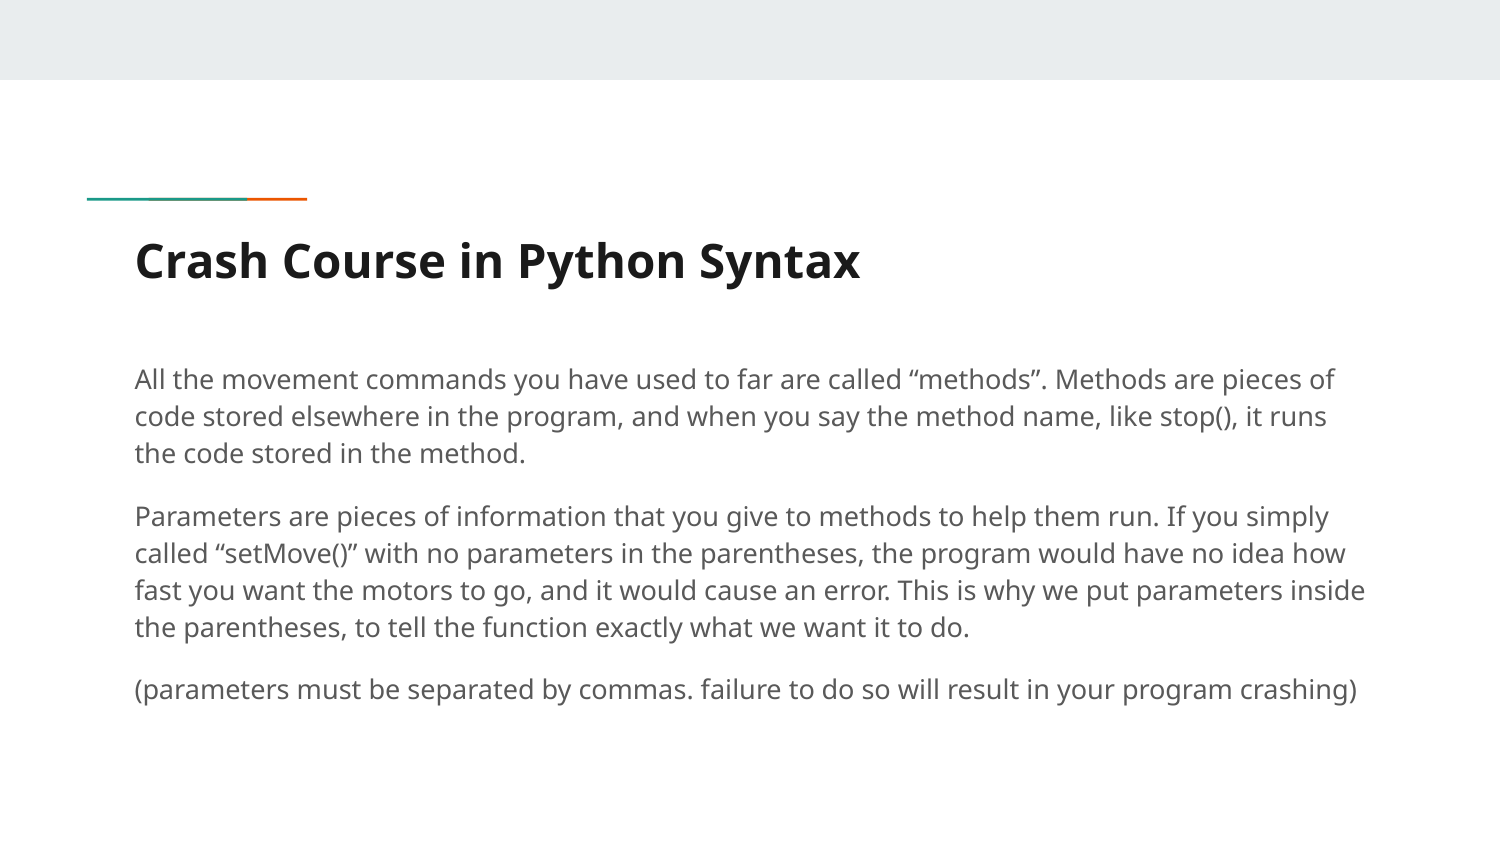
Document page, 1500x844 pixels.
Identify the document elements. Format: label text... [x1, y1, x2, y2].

list All the movement commands you have used to far are called “methods”. Methods are pieces of code stored elsewhere in the program, and when you say the method name, like stop(), it runs the code stored in the method. Parameters are pieces of information that you give to methods to help them run. If you simply called “setMove()” with no parameters in the parentheses, the program would have no idea how fast you want the motors to go, and it would cause an error. This is why we put parameters inside the parentheses, to tell the function exactly what we want it to do. (parameters must be separated by commas. failure to do so will result in your program crashing) [119, 342, 1381, 815]
title Crash Course in Python Syntax [119, 216, 1381, 305]
